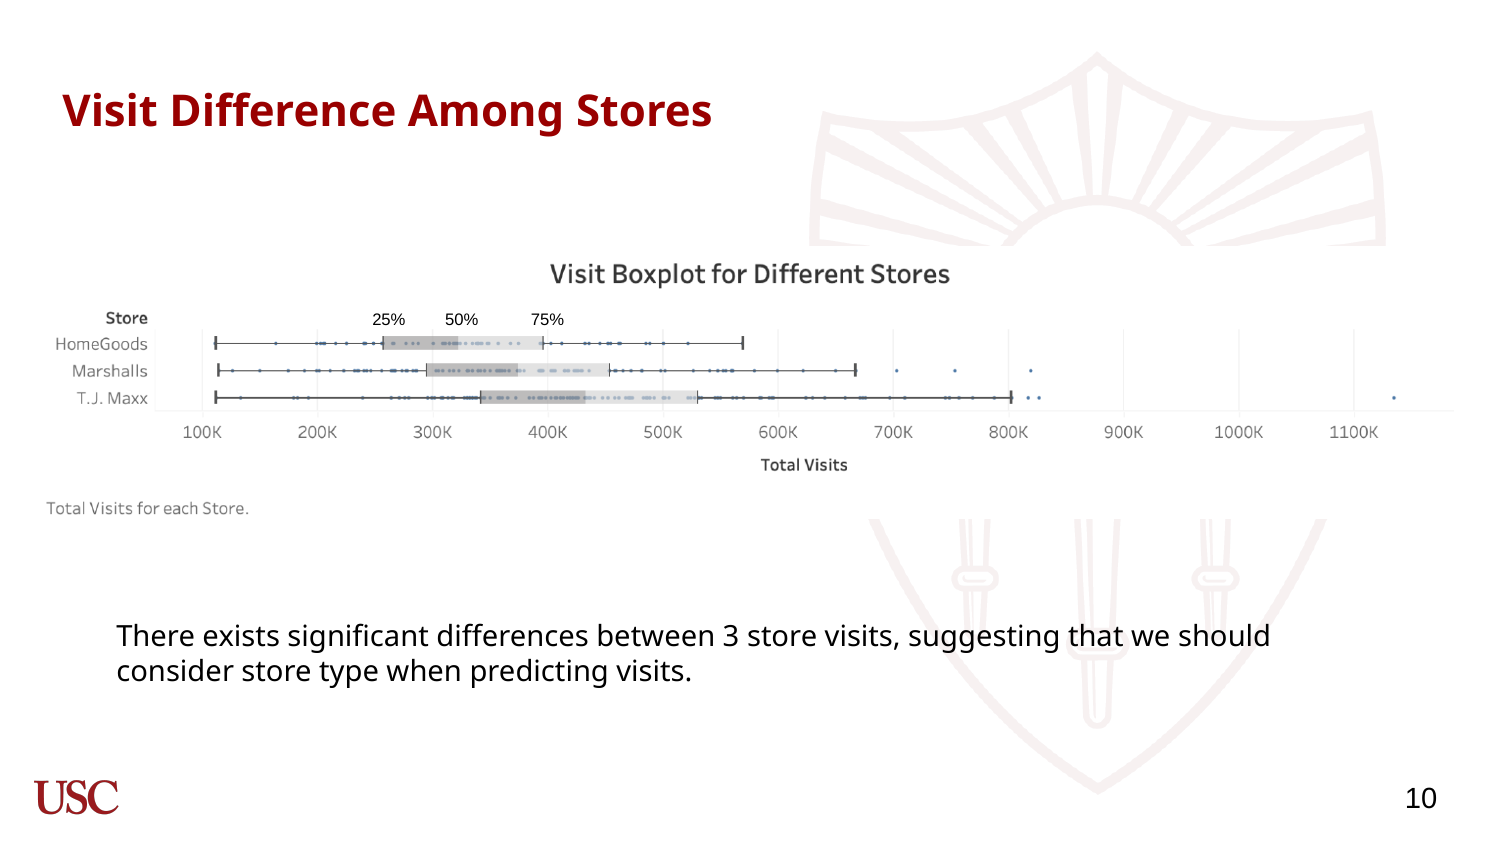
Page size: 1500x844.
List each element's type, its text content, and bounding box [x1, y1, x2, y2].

slide_number ‹#› [1389, 764, 1480, 830]
text_box There exists significant differences between 3 store visits, suggesting that we should consider store type when predicting visits. [101, 602, 1399, 703]
picture [46, 246, 1454, 520]
title Visit Difference Among Stores [51, 61, 1449, 164]
picture [15, 759, 137, 836]
